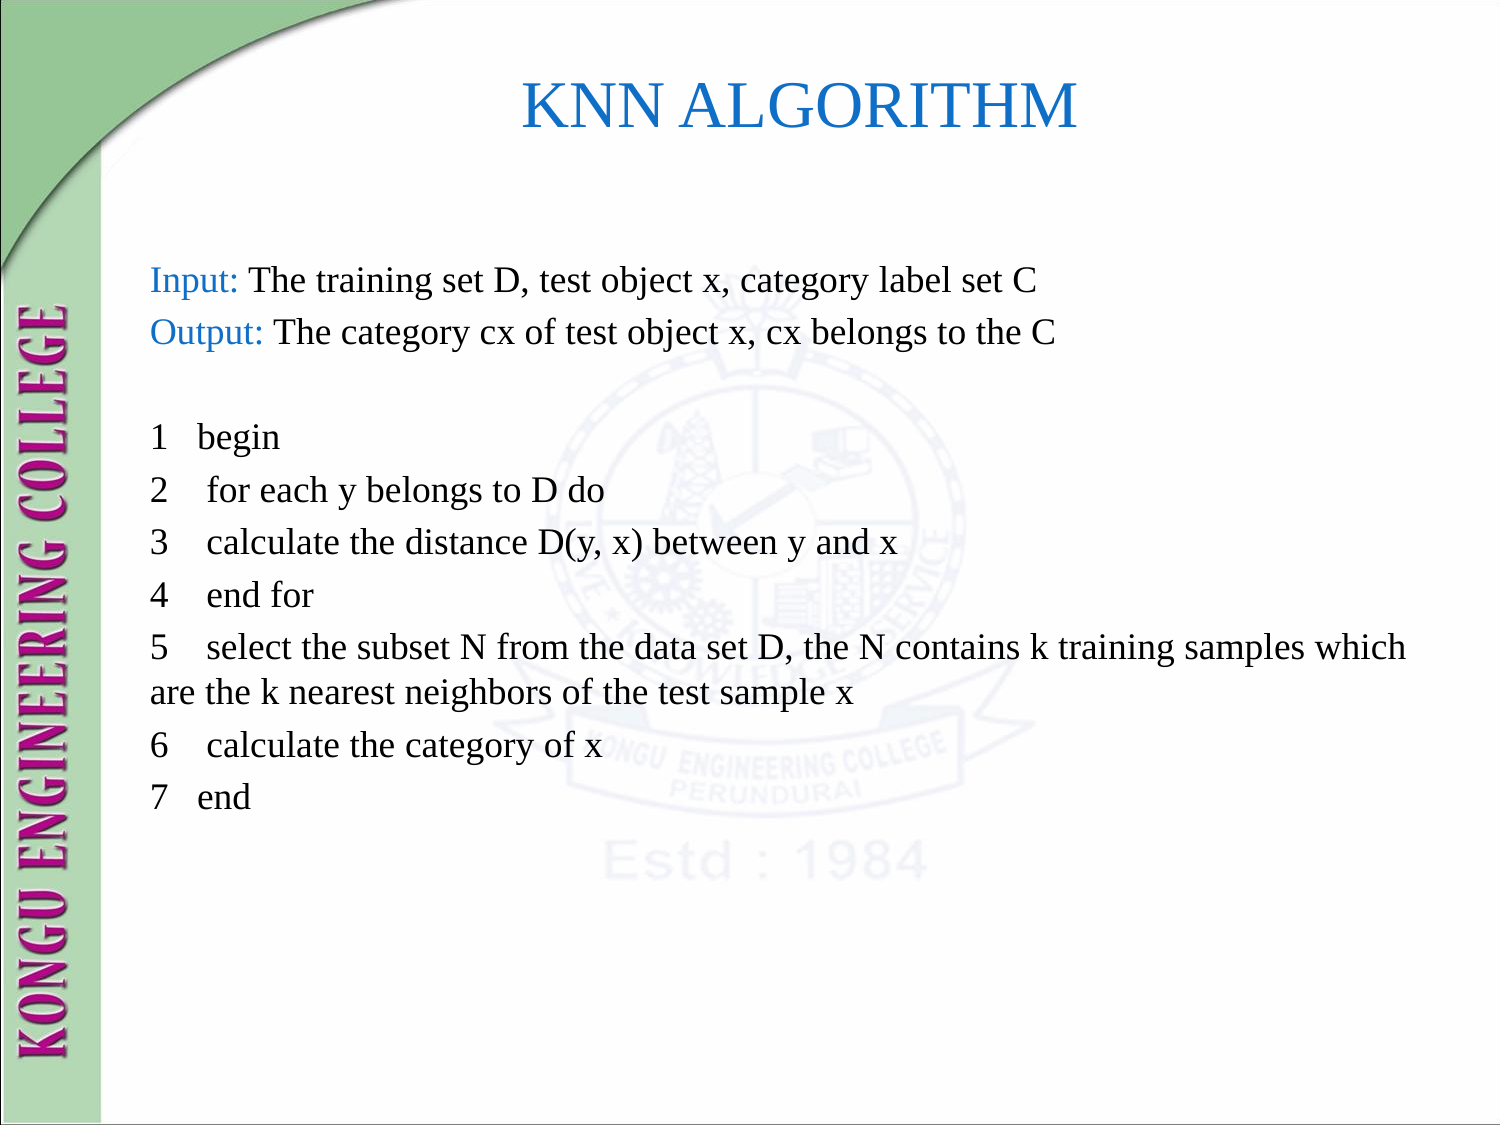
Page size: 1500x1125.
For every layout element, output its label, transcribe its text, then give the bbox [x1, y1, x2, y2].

title KNN ALGORITHM [126, 40, 1474, 141]
picture [0, 0, 1500, 1125]
list Input: The training set D, test object x, category label set C Output: The category cx of test object x, cx belongs to the C 1 begin 2 for each y belongs to D do 3 calculate the distance D(y, x) between y and x 4 end for 5 select the subset N from the data set D, the N contains k training samples which are the k nearest neighbors of the test sample x 6 calculate the category of x 7 end [112, 247, 1463, 968]
